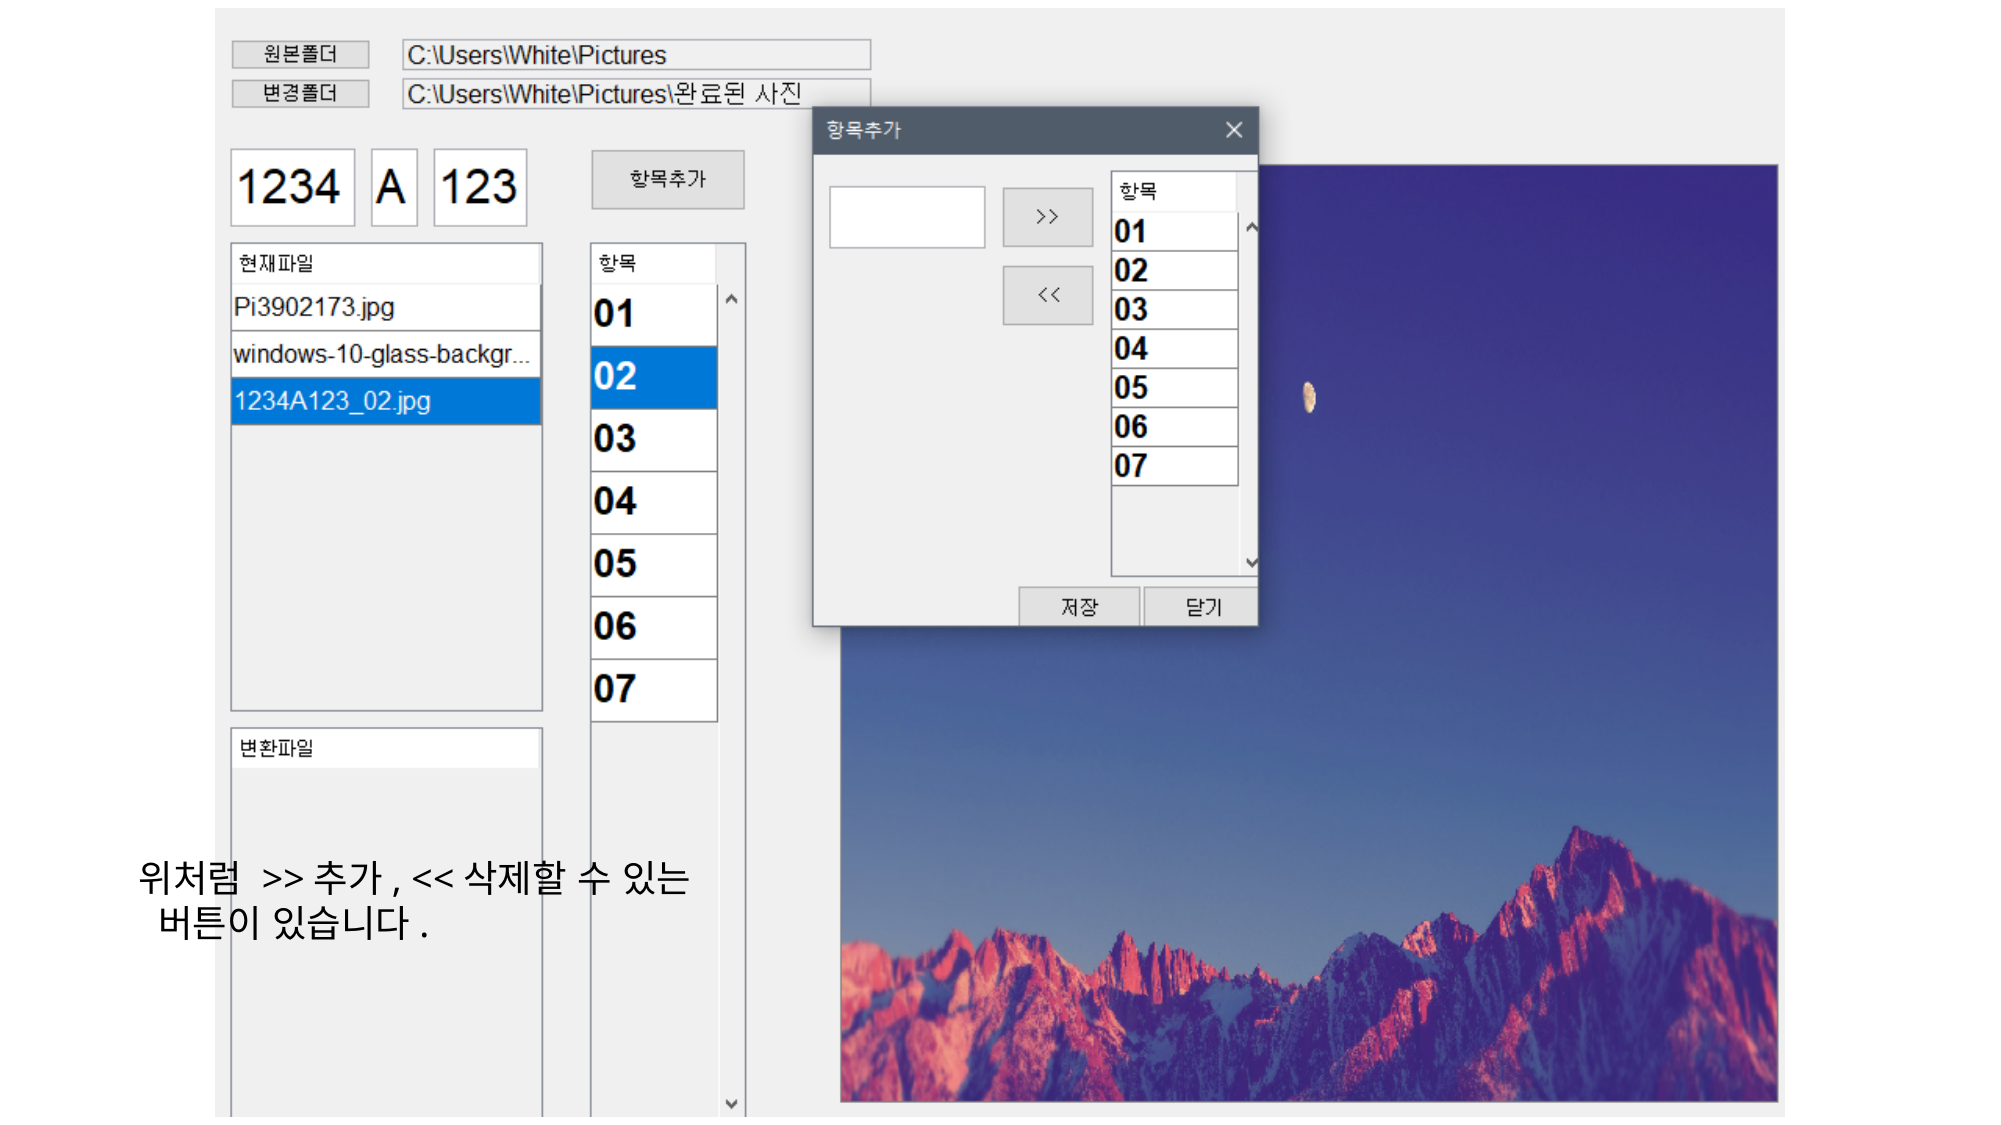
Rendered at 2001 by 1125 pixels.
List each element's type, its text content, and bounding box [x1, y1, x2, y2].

text_box 위처럼 >>추가, <<삭제할 수 있는 버튼이 있습니다. [124, 847, 215, 953]
picture [215, 8, 1785, 1117]
